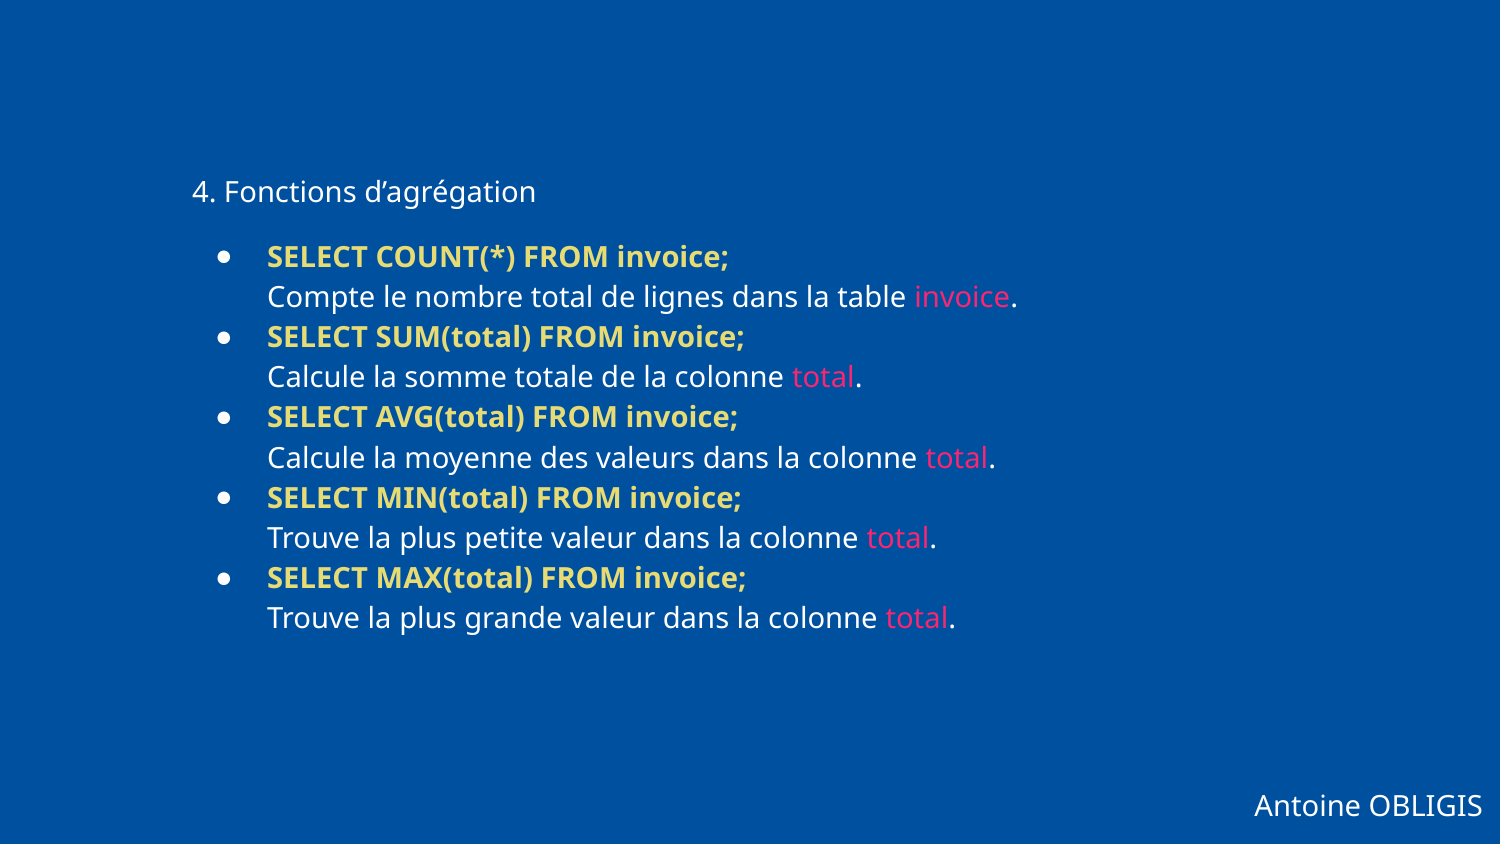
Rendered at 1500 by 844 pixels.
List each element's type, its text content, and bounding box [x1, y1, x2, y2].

text_box 4. Fonctions d’agrégation SELECT COUNT(*) FROM invoice; Compte le nombre total de lignes dans la table invoice. SELECT SUM(total) FROM invoice; Calcule la somme totale de la colonne total. SELECT AVG(total) FROM invoice; Calcule la moyenne des valeurs dans la colonne total. SELECT MIN(total) FROM invoice; Trouve la plus petite valeur dans la colonne total. SELECT MAX(total) FROM invoice; Trouve la plus grande valeur dans la colonne total. [177, 152, 1300, 690]
